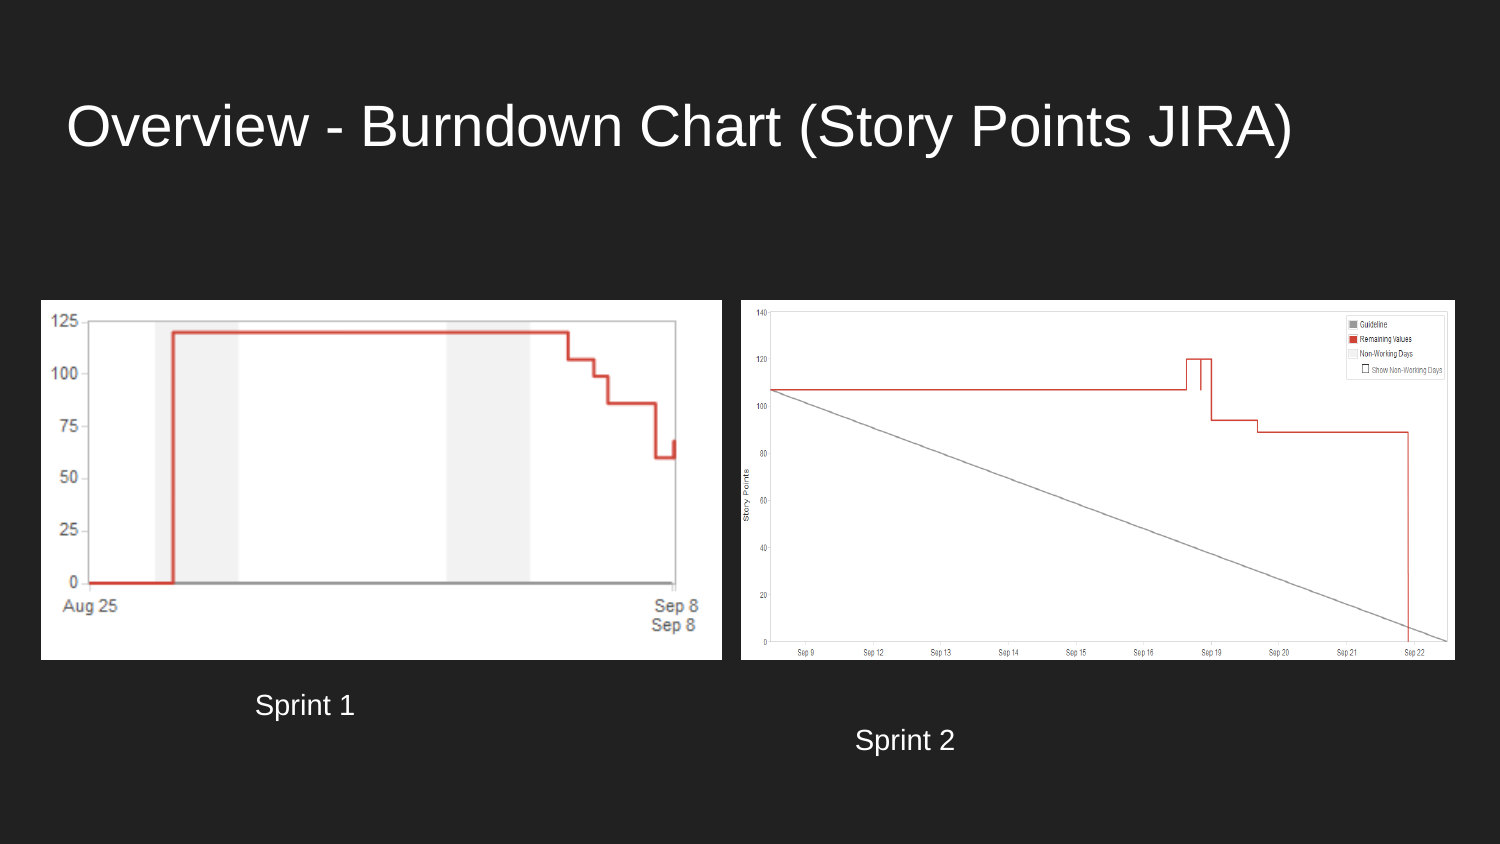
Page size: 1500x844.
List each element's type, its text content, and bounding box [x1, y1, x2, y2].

text_box Sprint 1 Sprint 2 [239, 671, 1135, 747]
picture [741, 300, 1455, 660]
title Overview - Burndown Chart (Story Points JIRA) [51, 72, 1449, 167]
picture [41, 300, 722, 660]
